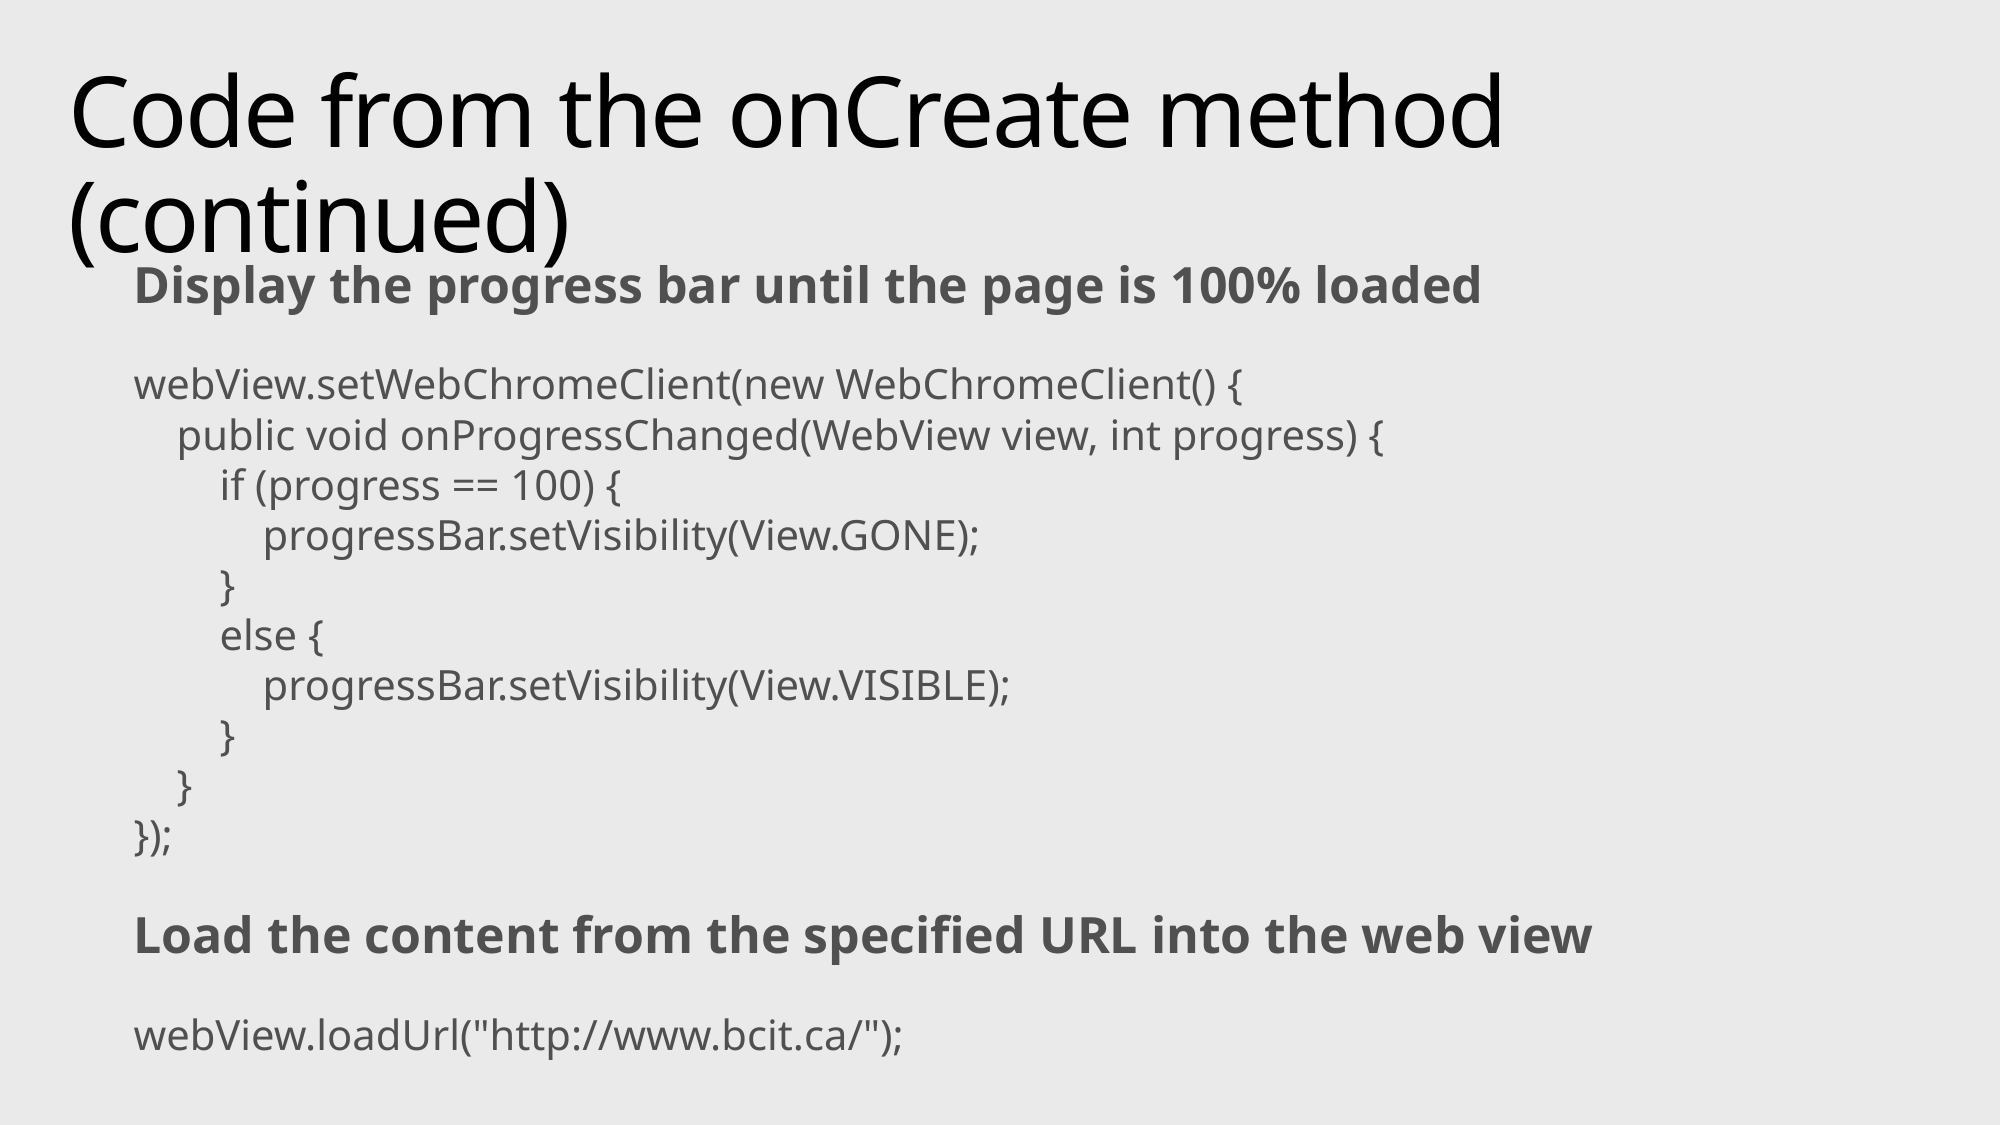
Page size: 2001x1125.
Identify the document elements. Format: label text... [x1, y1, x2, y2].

text_box Display the progress bar until the page is 100% loaded webView.setWebChromeClient(new WebChromeClient() { public void onProgressChanged(WebView view, int progress) { if (progress == 100) { progressBar.setVisibility(View.GONE); } else { progressBar.setVisibility(View.VISIBLE); } } }); Load the content from the specified URL into the web view webView.loadUrl("http://www.bcit.ca/"); [118, 246, 1918, 1066]
title Code from the onCreate method (continued) [44, 47, 1957, 196]
